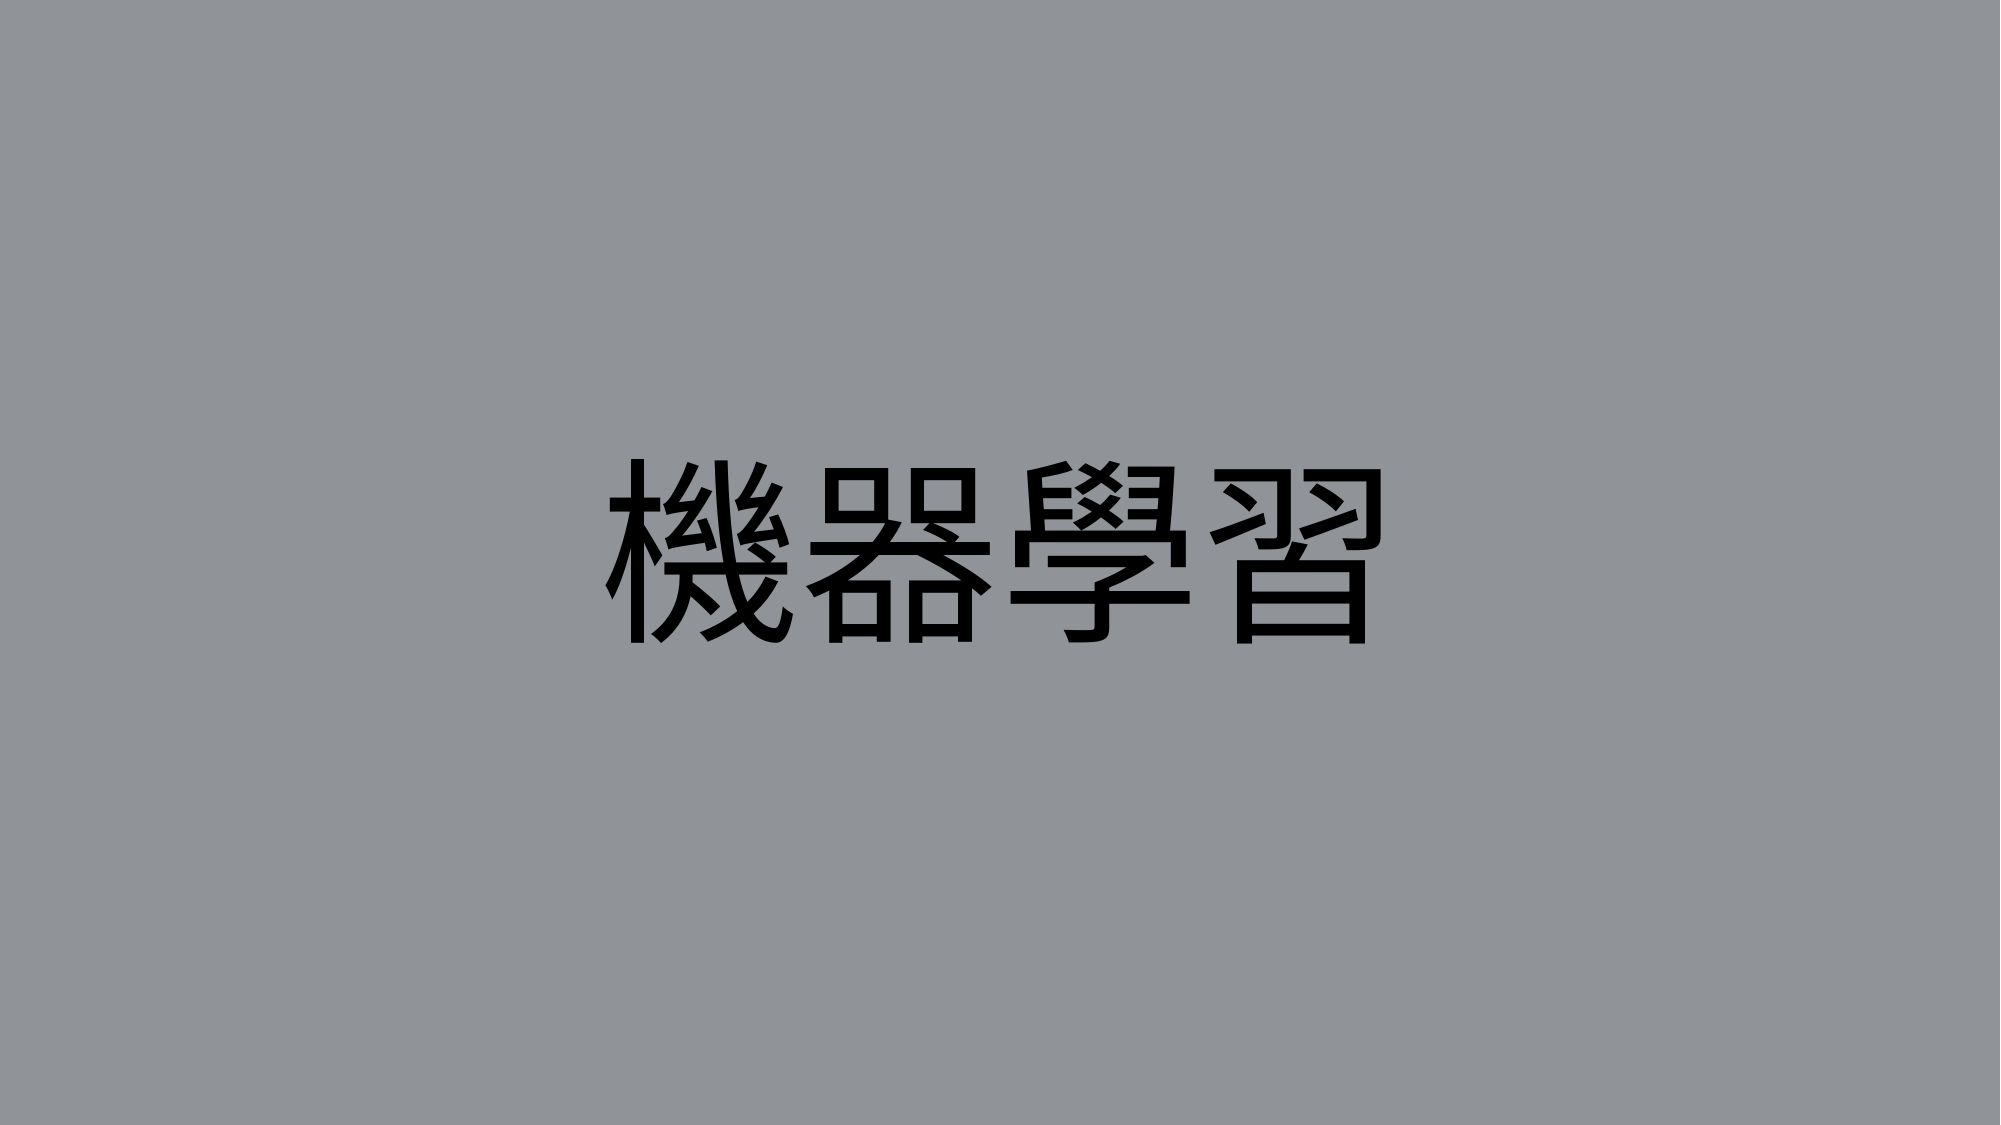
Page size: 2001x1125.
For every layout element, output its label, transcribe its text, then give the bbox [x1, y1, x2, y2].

title 機器學習 [137, 453, 1863, 672]
